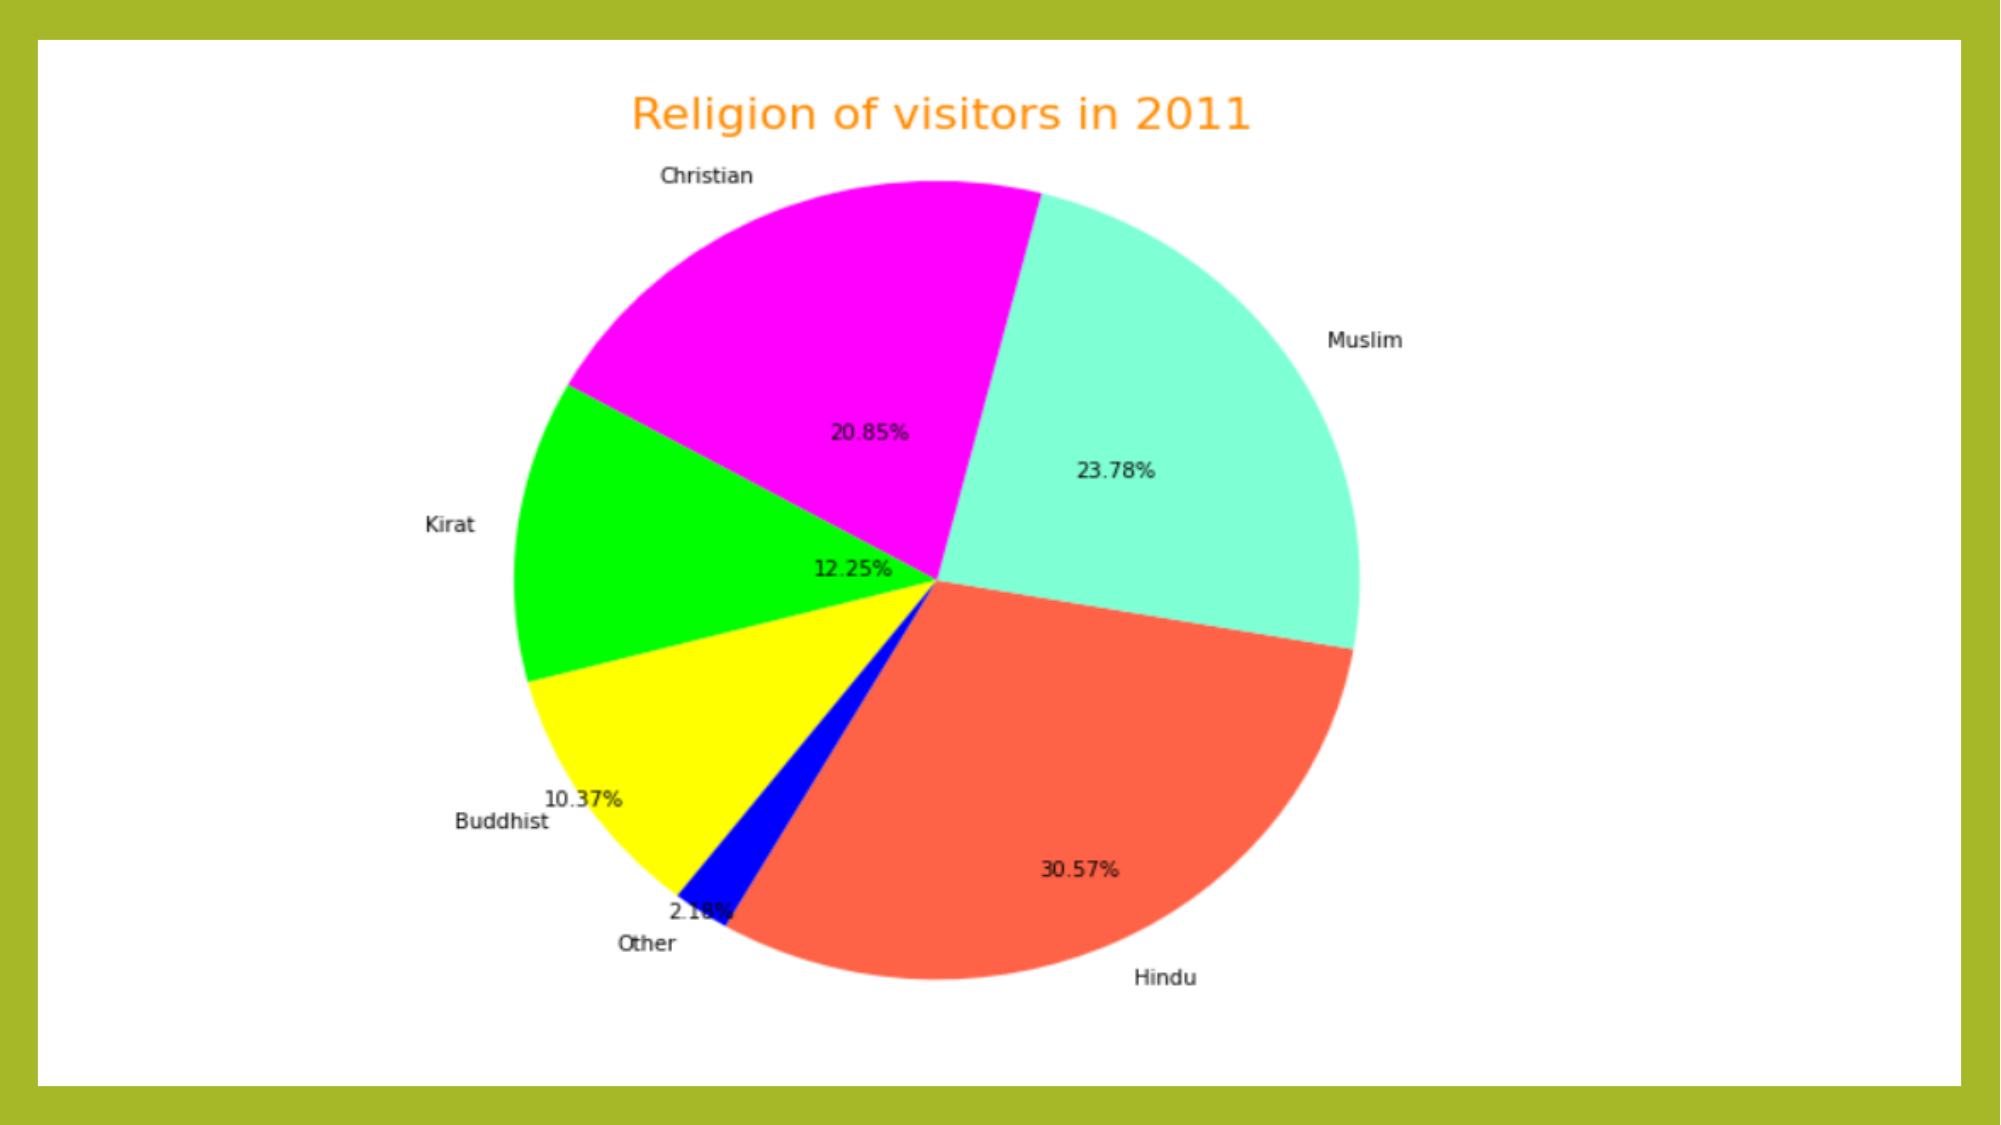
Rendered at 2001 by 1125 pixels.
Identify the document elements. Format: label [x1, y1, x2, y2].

picture [351, 80, 1478, 1045]
